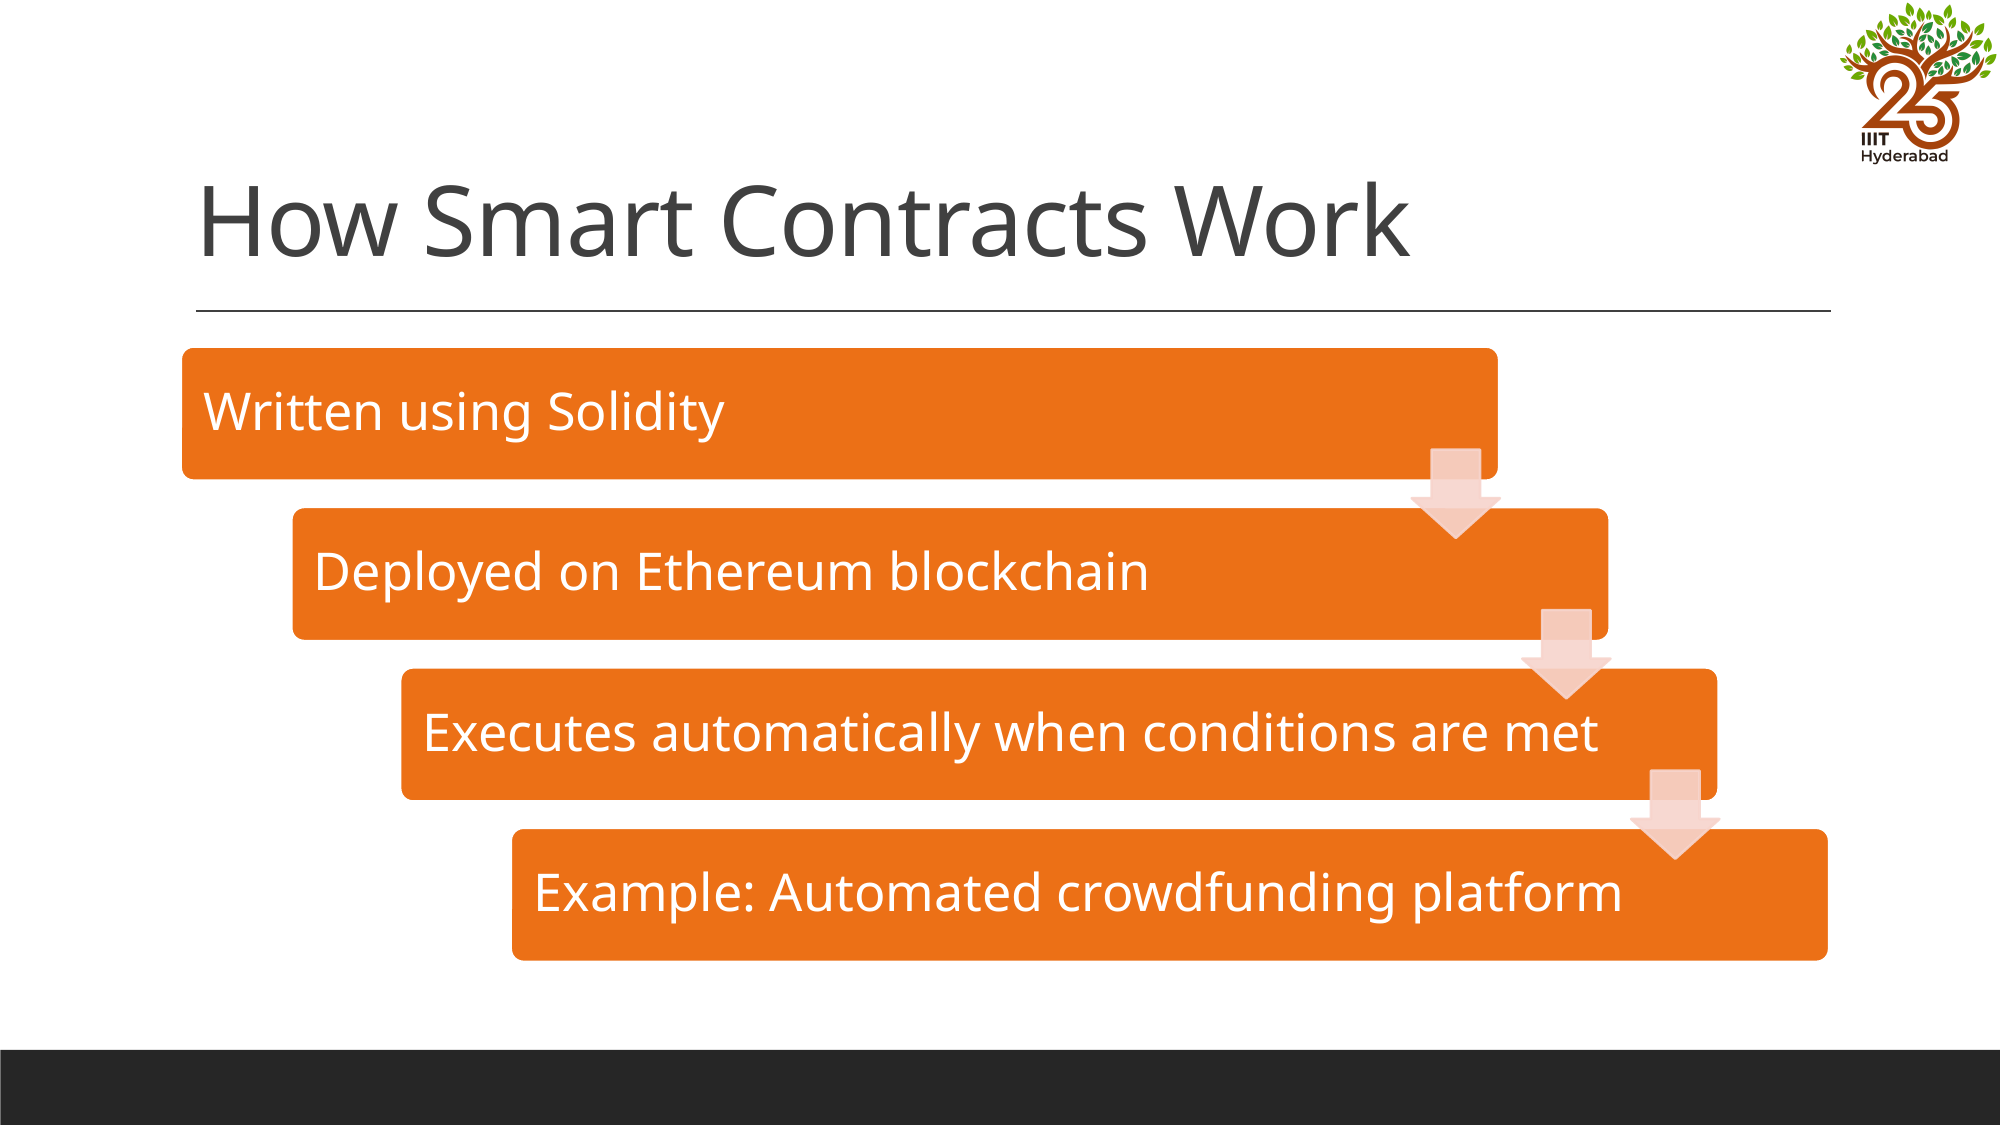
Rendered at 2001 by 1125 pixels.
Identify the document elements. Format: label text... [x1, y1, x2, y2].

picture [1836, 0, 2000, 169]
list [179, 345, 1831, 964]
title How Smart Contracts Work [180, 47, 1830, 285]
